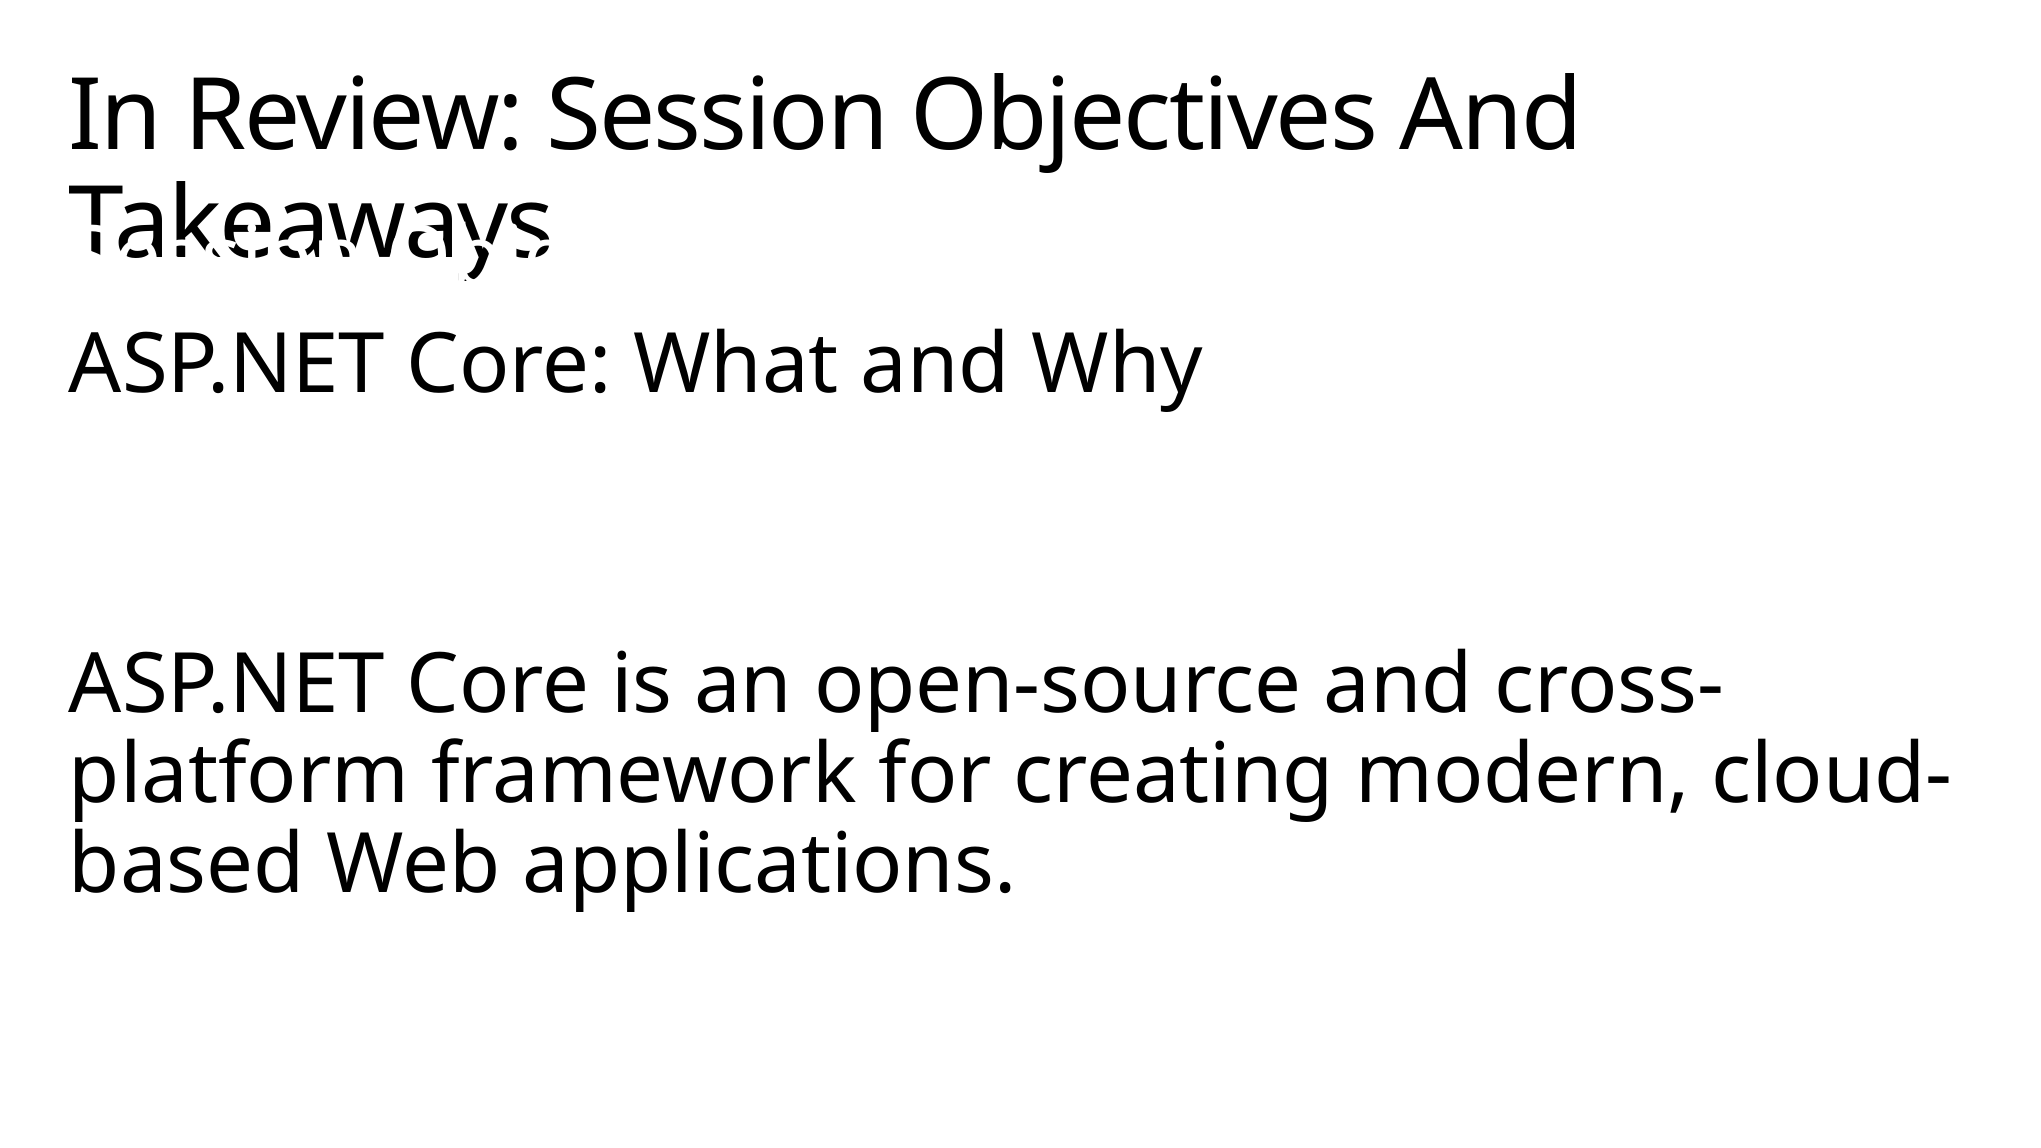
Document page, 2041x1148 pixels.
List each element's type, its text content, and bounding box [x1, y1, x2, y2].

title In Review: Session Objectives And Takeaways [45, 48, 1996, 198]
list Session Objective: ASP.NET Core: What and Why Key Takeaway: ASP.NET Core is an open-source and cross-platform framework for creating modern, cloud-based Web applications. [45, 198, 1996, 947]
